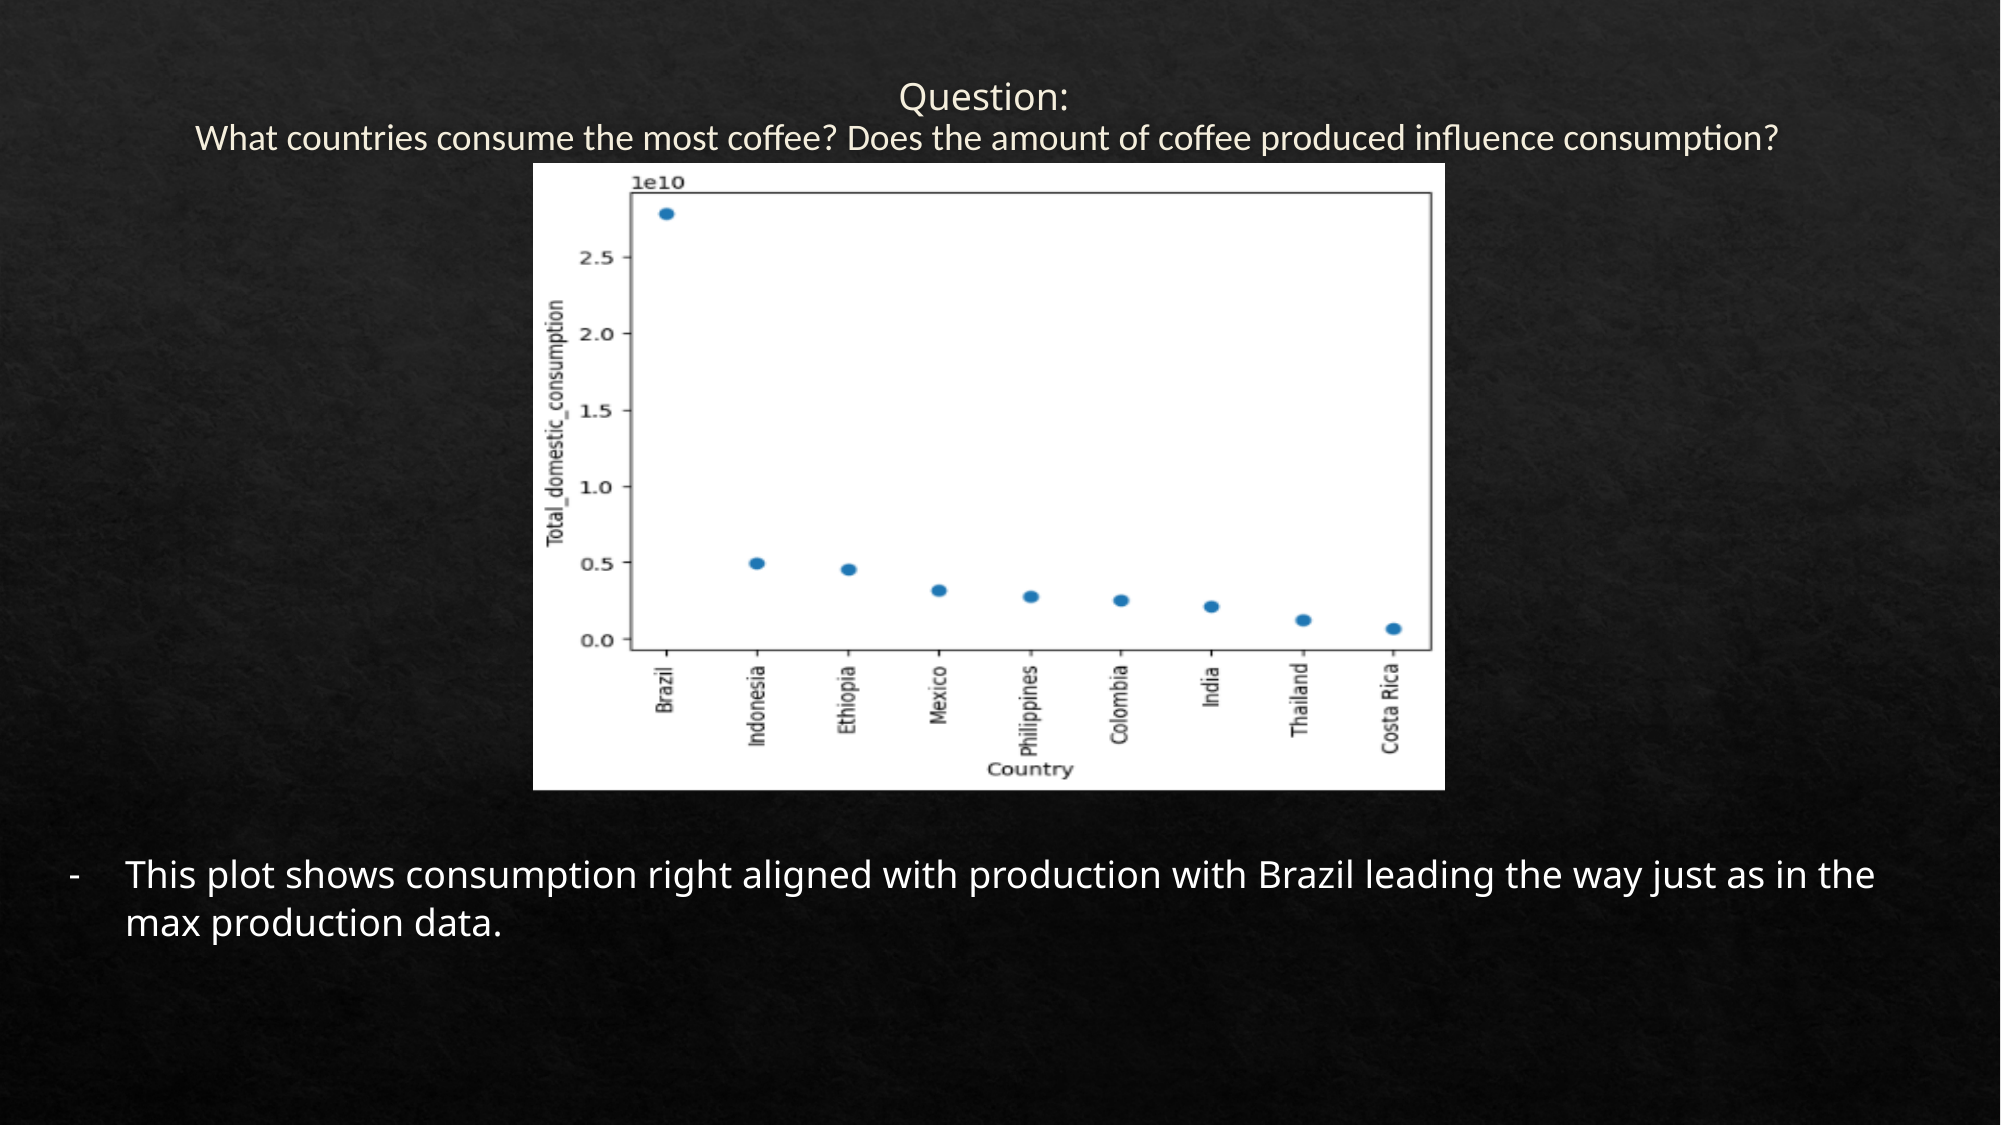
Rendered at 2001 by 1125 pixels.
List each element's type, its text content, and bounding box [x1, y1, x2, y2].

picture [532, 163, 1445, 792]
title Question: What countries consume the most coffee? Does the amount of coffee produced influence consumption? [139, 15, 1838, 222]
text_box This plot shows consumption right aligned with production with Brazil leading the way just as in the max production data. [53, 840, 1909, 952]
